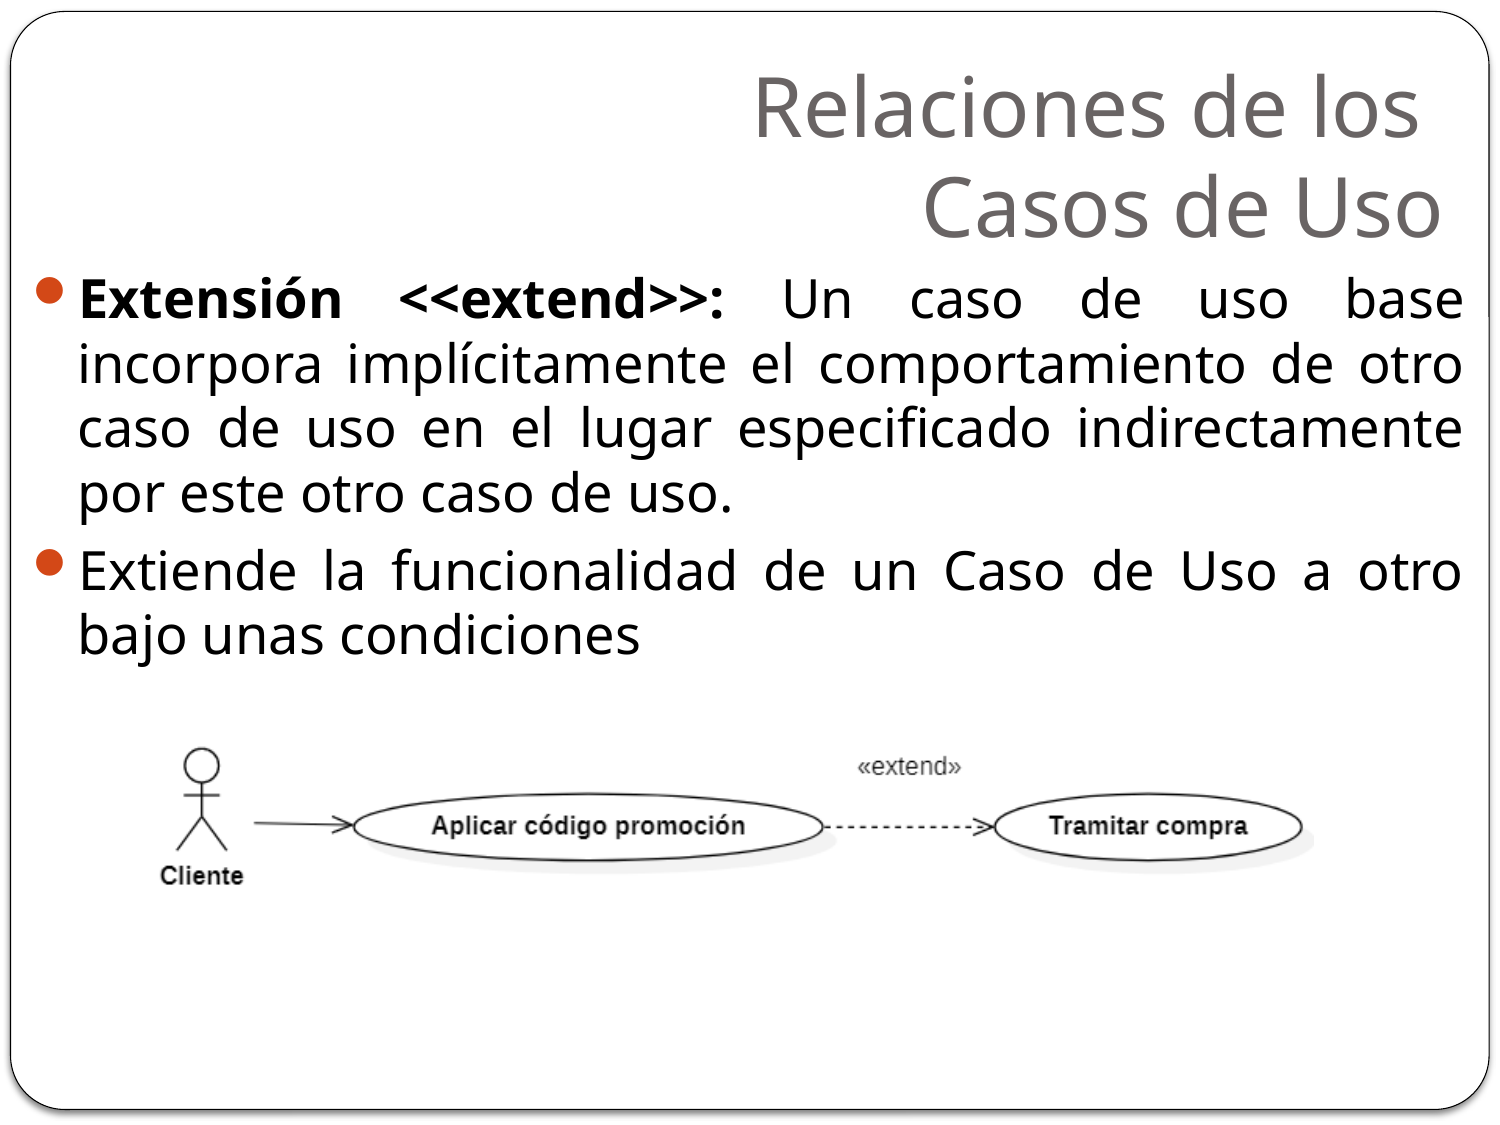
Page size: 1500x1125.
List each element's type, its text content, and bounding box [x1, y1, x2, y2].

list Extensión <<extend>>: Un caso de uso base incorpora implícitamente el comportamiento de otro caso de uso en el lugar especificado indirectamente por este otro caso de uso. Extiende la funcionalidad de un Caso de Uso a otro bajo unas condiciones [17, 256, 1481, 799]
picture [140, 702, 1315, 946]
title Relaciones de los Casos de Uso [501, 37, 1459, 256]
